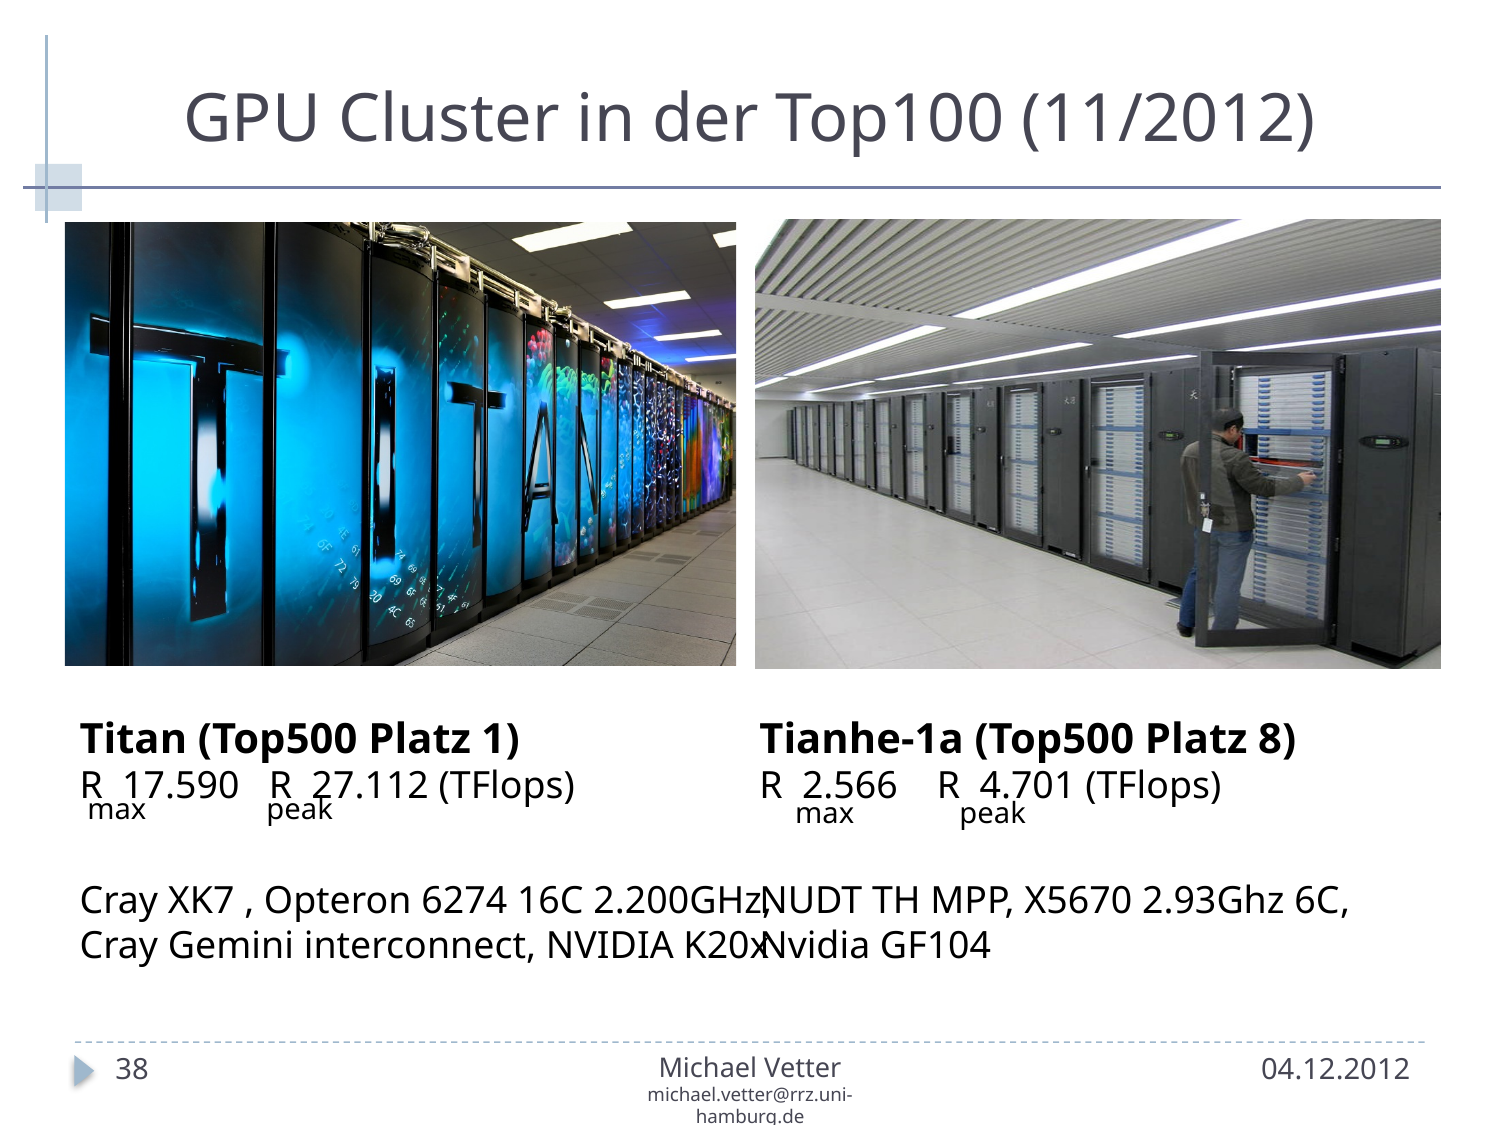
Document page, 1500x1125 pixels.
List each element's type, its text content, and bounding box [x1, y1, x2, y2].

slide_number 38 [100, 1042, 200, 1103]
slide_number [1242, 1042, 1426, 1103]
title GPU Cluster in der Top100 (11/2012) [75, 35, 1425, 163]
picture [64, 219, 737, 667]
picture [754, 219, 1441, 669]
text_box Titan (Top500 Platz 1) R 17.590 R 27.112 (TFlops) Cray XK7 , Opteron 6274 16C 2.200GHz, Cray Gemini interconnect, NVIDIA K20x [64, 704, 815, 974]
footer Michael Vetter michael.vetter@rrz.uni-hamburg.de [596, 1042, 904, 1103]
text_box Tianhe-1a (Top500 Platz 8) R 2.566 R 4.701 (TFlops) NUDT TH MPP, X5670 2.93Ghz 6C, Nvidia GF104 [815, 704, 1375, 974]
text_box max peak [72, 783, 348, 834]
text_box max peak [780, 786, 1041, 837]
